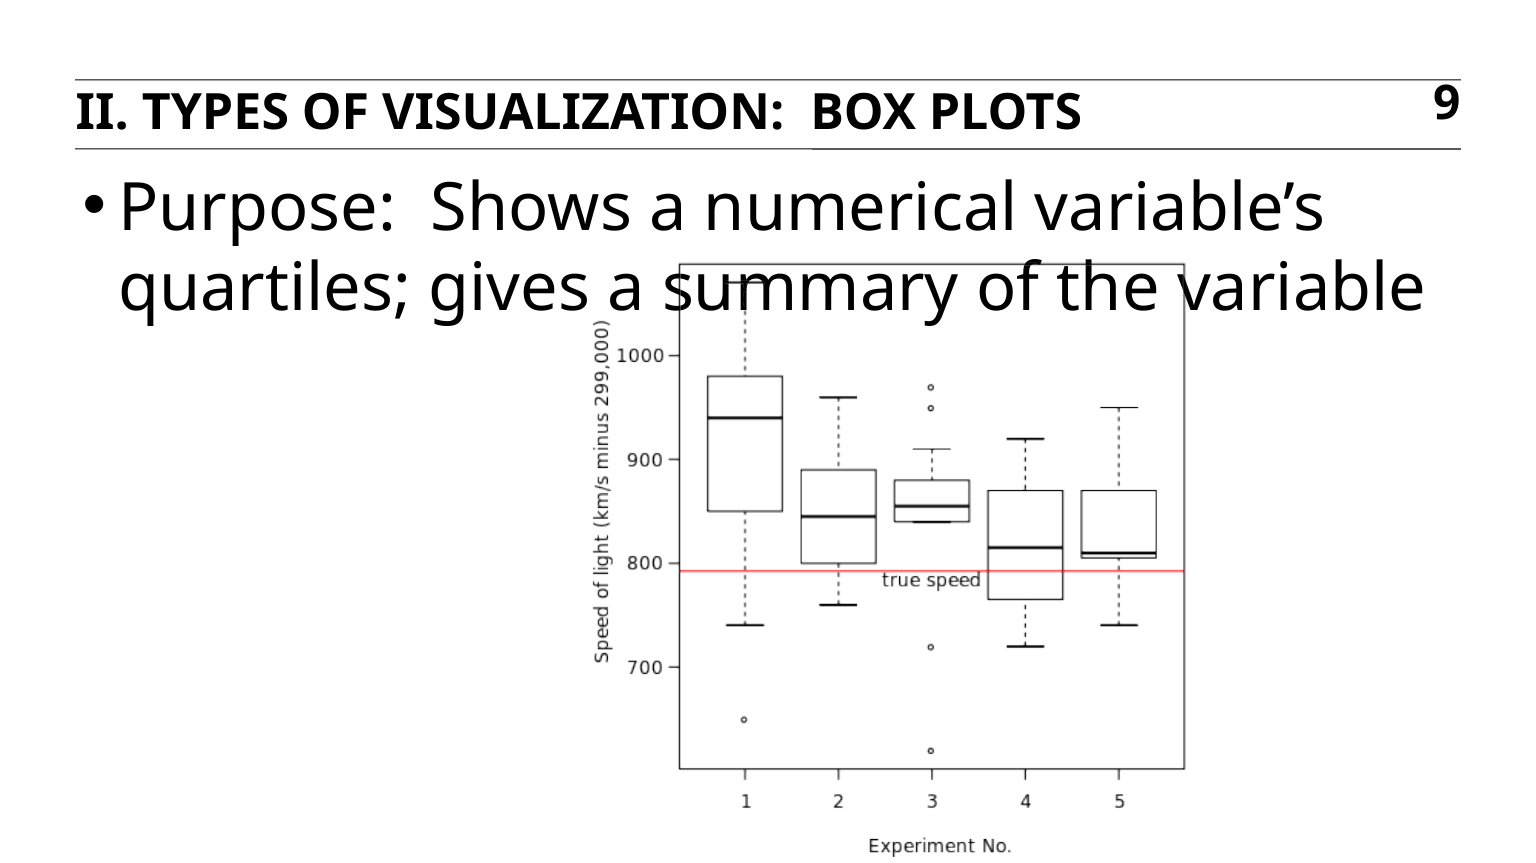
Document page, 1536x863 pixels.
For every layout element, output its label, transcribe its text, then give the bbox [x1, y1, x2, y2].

list Ii. Types of visualization: Box plots [60, 81, 1231, 132]
slide_number 9 [1419, 86, 1461, 138]
text_box Purpose: Shows a numerical variable’s quartiles; gives a summary of the variable [67, 156, 1451, 726]
picture [567, 218, 1231, 863]
